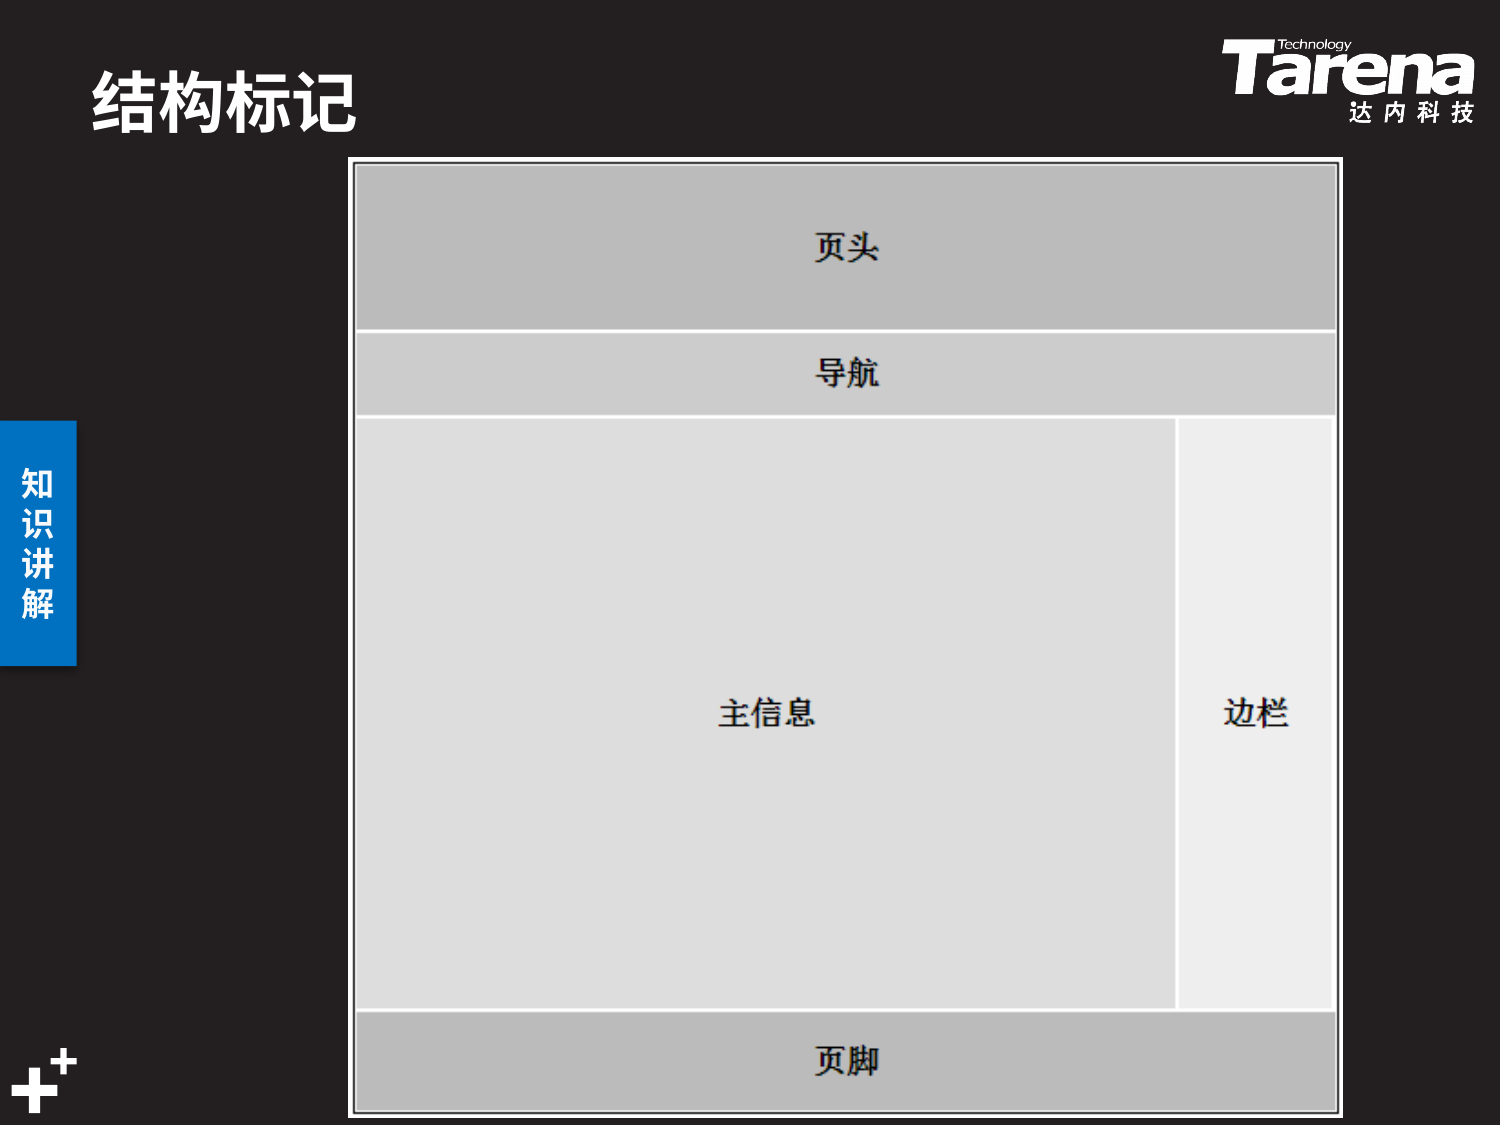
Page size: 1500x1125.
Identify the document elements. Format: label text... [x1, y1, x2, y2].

picture [348, 157, 1343, 1118]
picture [1222, 39, 1475, 123]
title 结构标记 [76, 42, 1188, 160]
